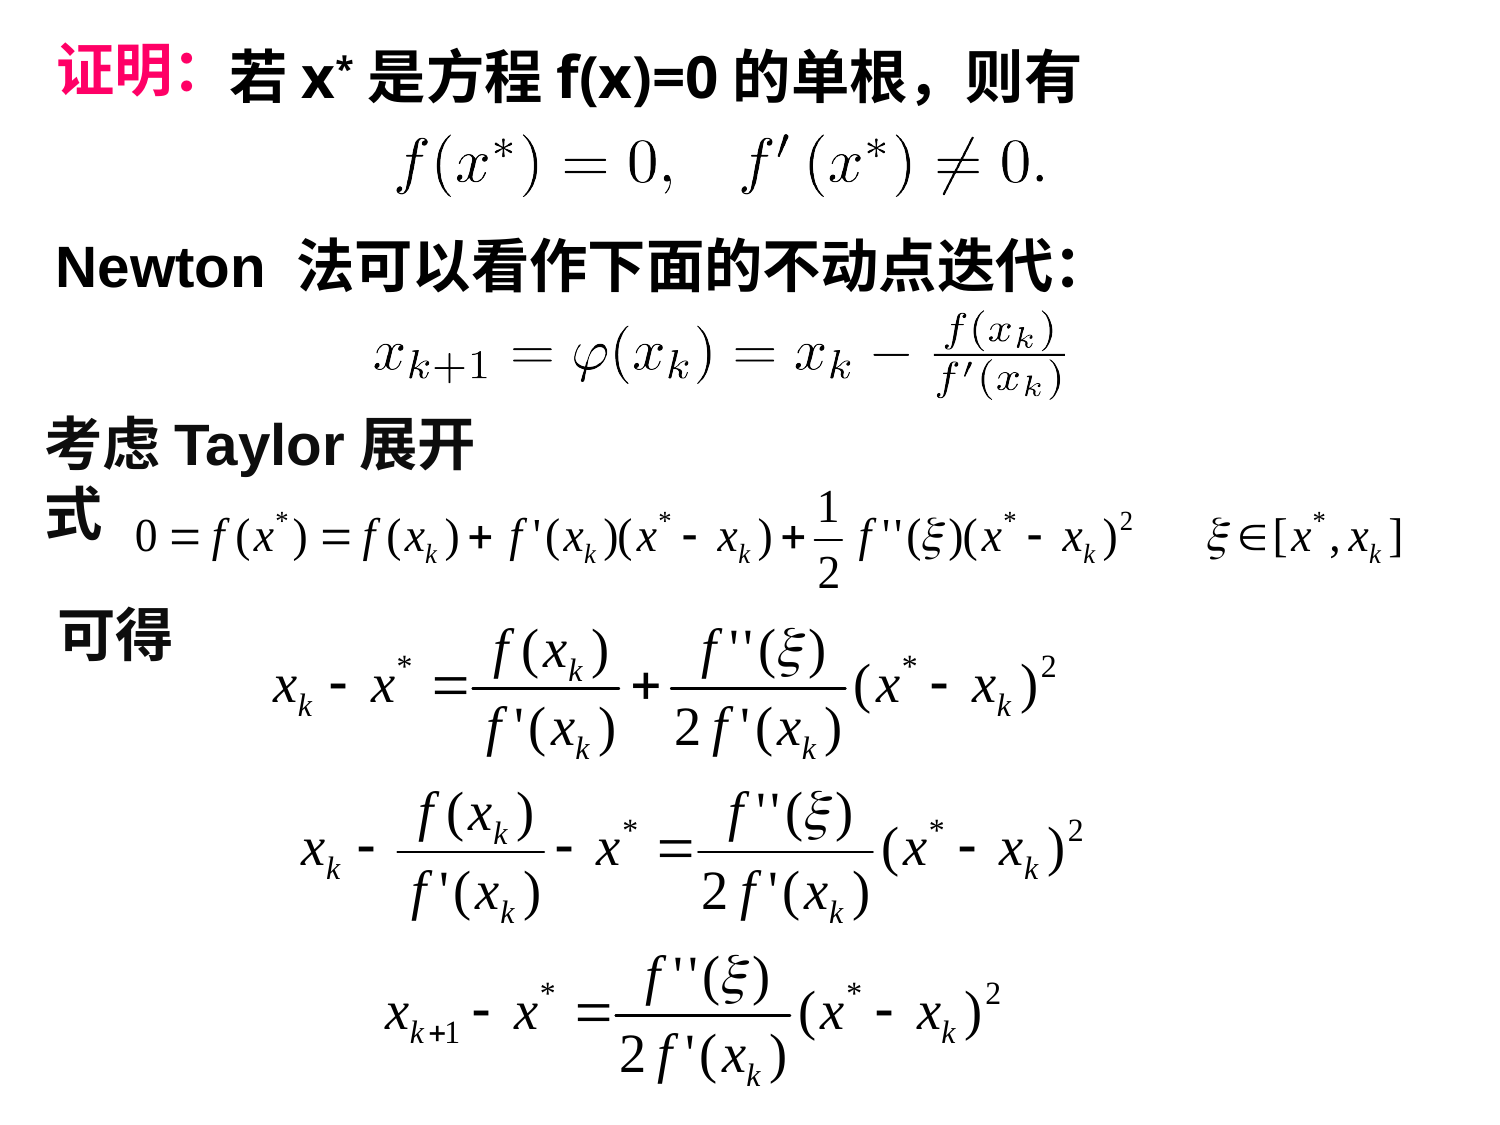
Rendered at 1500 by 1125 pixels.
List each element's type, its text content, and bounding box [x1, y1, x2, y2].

text_box Newton 法可以看作下面的不动点迭代： [41, 221, 1127, 307]
text_box 证明： [41, 25, 302, 111]
text_box 考虑Taylor展开式 [29, 399, 538, 555]
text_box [290, 777, 1093, 936]
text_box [374, 941, 1009, 1099]
text_box 若x*是方程f(x)=0的单根，则有 [214, 32, 1366, 116]
text_box 可得 [42, 590, 215, 676]
picture [396, 134, 1043, 197]
picture [374, 310, 1065, 401]
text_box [128, 476, 1411, 600]
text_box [262, 614, 1065, 772]
